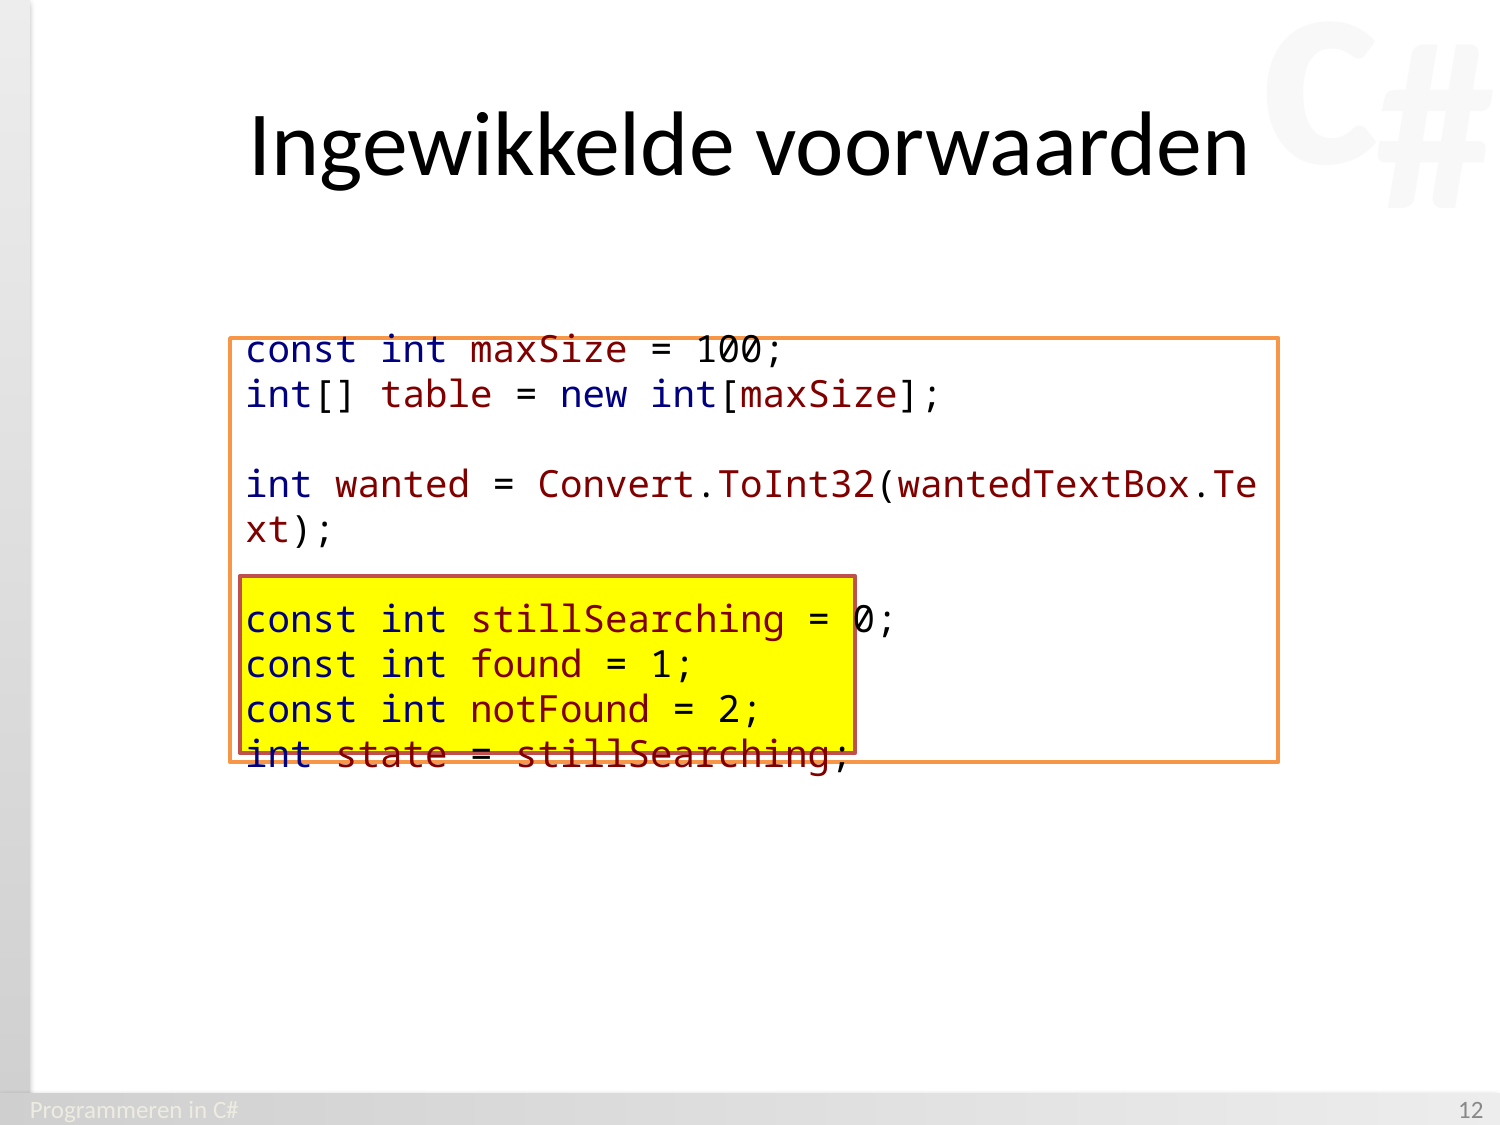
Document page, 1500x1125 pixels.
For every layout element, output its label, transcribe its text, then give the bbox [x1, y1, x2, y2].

slide_number ‹#› [1148, 1078, 1499, 1125]
text_box const int maxSize = 100; int[] table = new int[maxSize]; int wanted = Convert.ToInt32(wantedTextBox.Text); const int stillSearching = 0; const int found = 1; const int notFound = 2; int state = stillSearching; [230, 338, 1279, 763]
title Ingewikkelde voorwaarden [75, 45, 1425, 233]
footer Programmeren in C# [0, 1078, 372, 1125]
